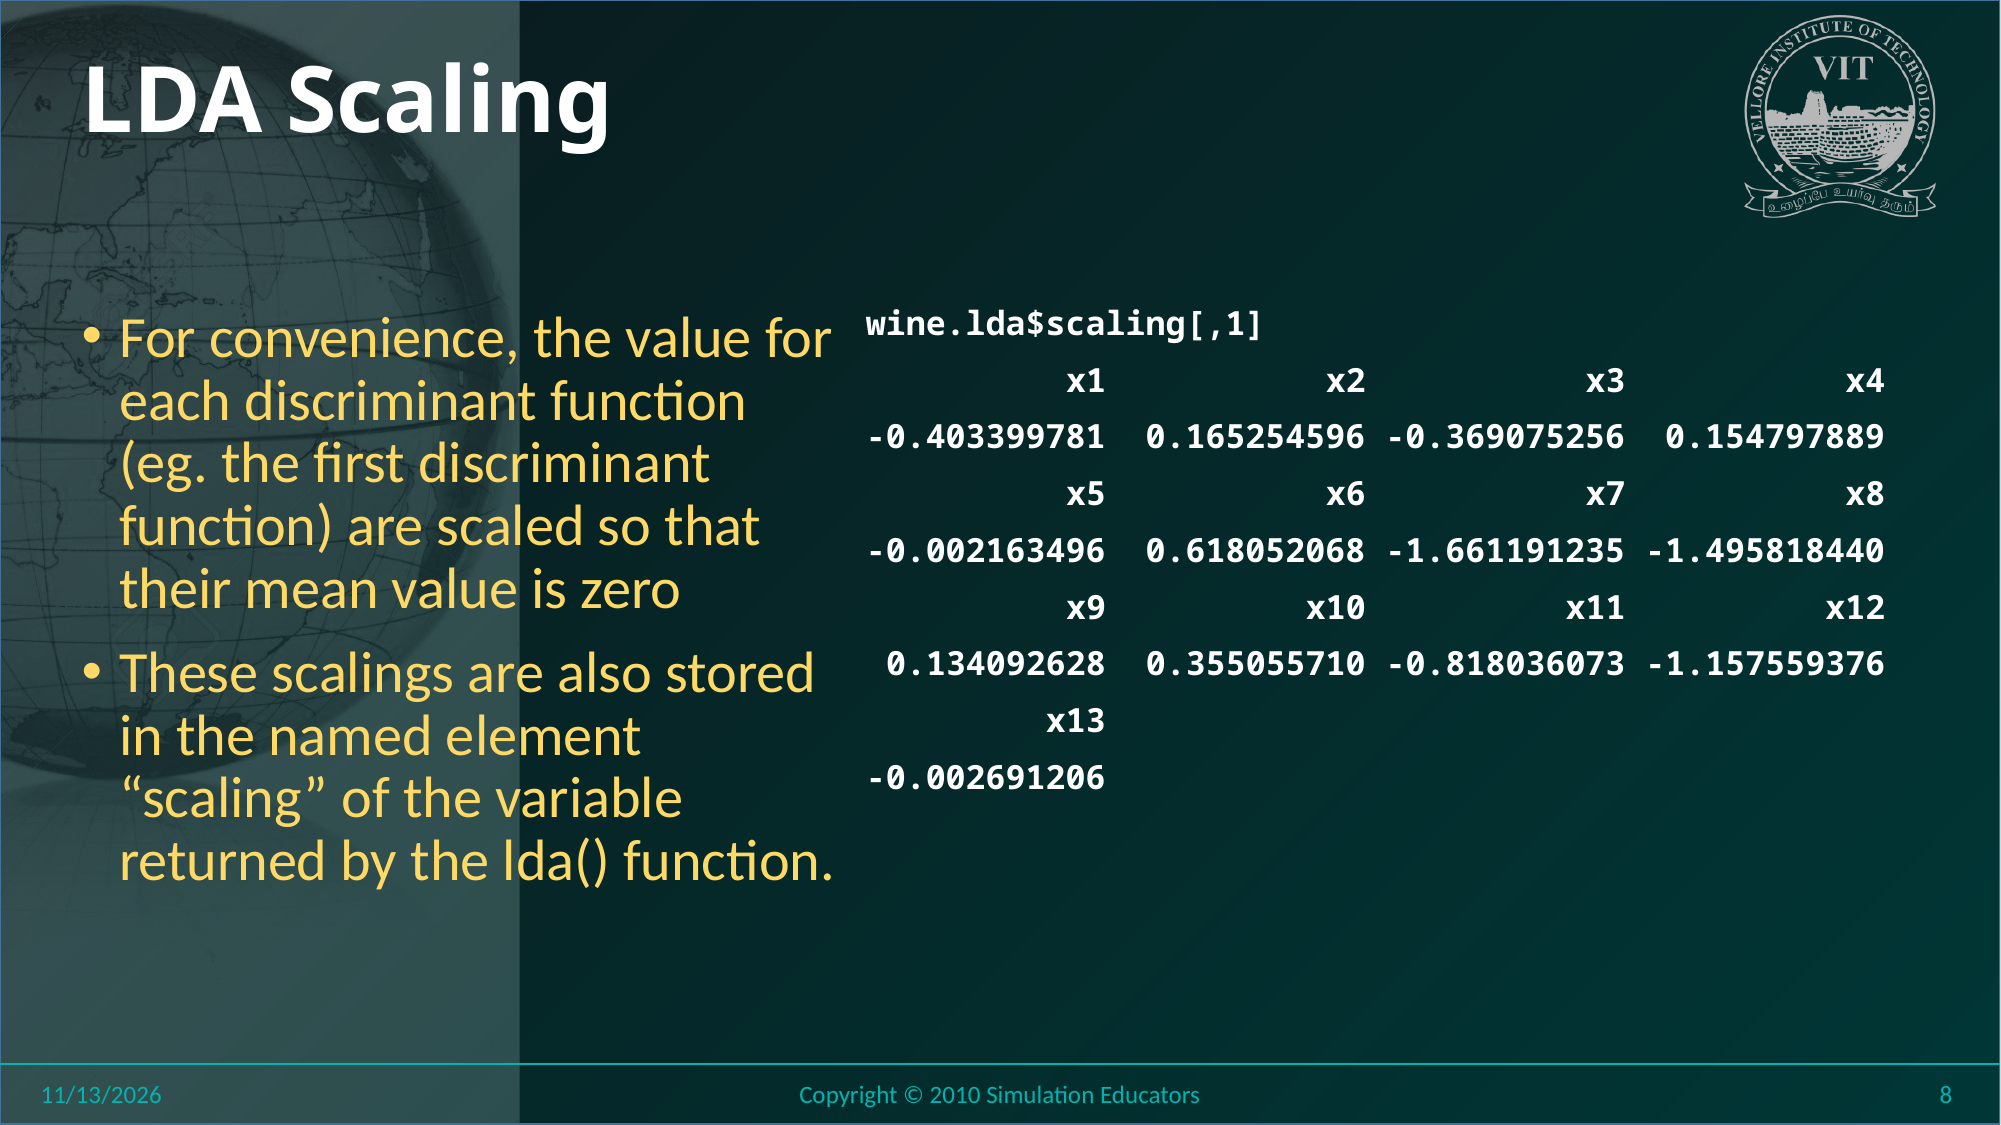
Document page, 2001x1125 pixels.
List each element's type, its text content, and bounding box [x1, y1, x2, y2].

footer Copyright © 2010 Simulation Educators [662, 1064, 1338, 1124]
title LDA Scaling [66, 1, 1716, 204]
list wine.lda$scaling[,1] x1 x2 x3 x4 -0.403399781 0.165254596 -0.369075256 0.154797889 x5 x6 x7 x8 -0.002163496 0.618052068 -1.661191235 -1.495818440 x9 x10 x11 x12 0.134092628 0.355055710 -0.818036073 -1.157559376 x13 -0.002691206 [850, 299, 1929, 1014]
list For convenience, the value for each discriminant function (eg. the first discriminant function) are scaled so that their mean value is zero These scalings are also stored in the named element “scaling” of the variable returned by the lda() function. [66, 299, 850, 1014]
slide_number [25, 1064, 476, 1124]
slide_number 8 [1517, 1064, 1968, 1124]
